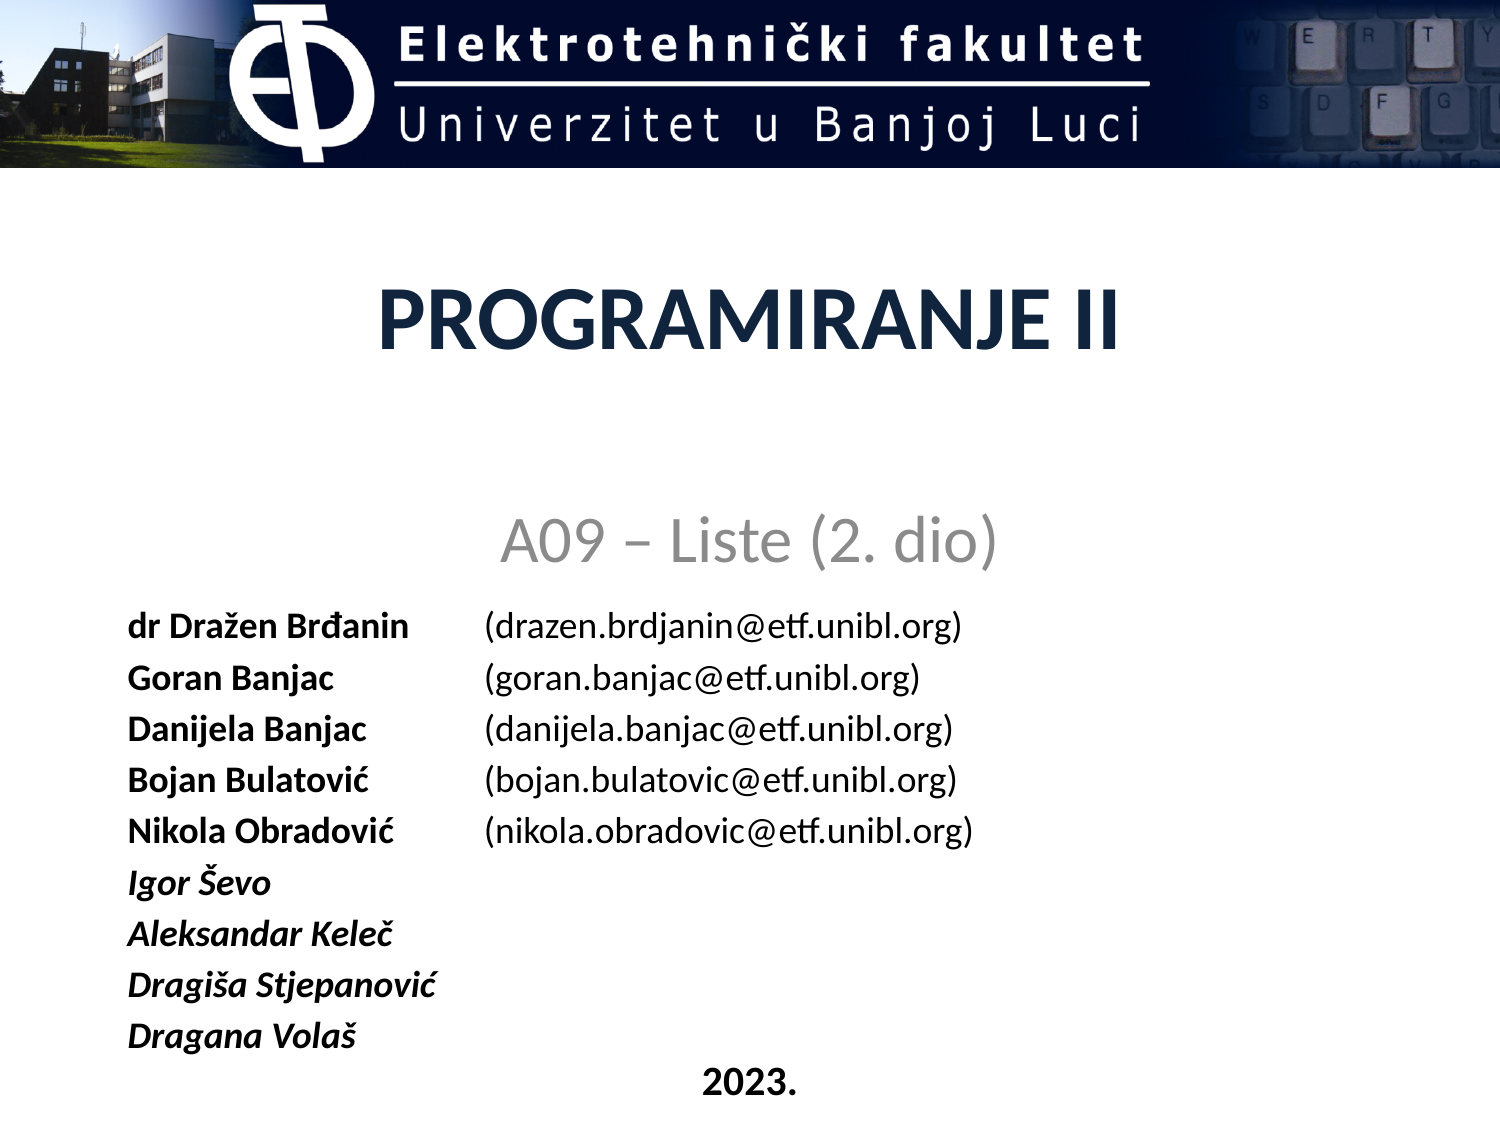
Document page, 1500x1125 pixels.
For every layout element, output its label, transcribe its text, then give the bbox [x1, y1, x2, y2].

subtitle A09 – Liste (2. dio) [112, 448, 1388, 593]
list dr Dražen Brđanin (drazen.brdjanin@etf.unibl.org) Goran Banjac (goran.banjac@etf.unibl.org) Danijela Banjac (danijela.banjac@etf.unibl.org) Bojan Bulatović (bojan.bulatovic@etf.unibl.org) Nikola Obradović (nikola.obradovic@etf.unibl.org) Igor Ševo Aleksandar Keleč Dragiša Stjepanović Dragana Volaš [112, 593, 1388, 1045]
title PROGRAMIRANJE II [112, 187, 1388, 375]
picture [0, 0, 1500, 168]
list 2023. [112, 1045, 1388, 1109]
